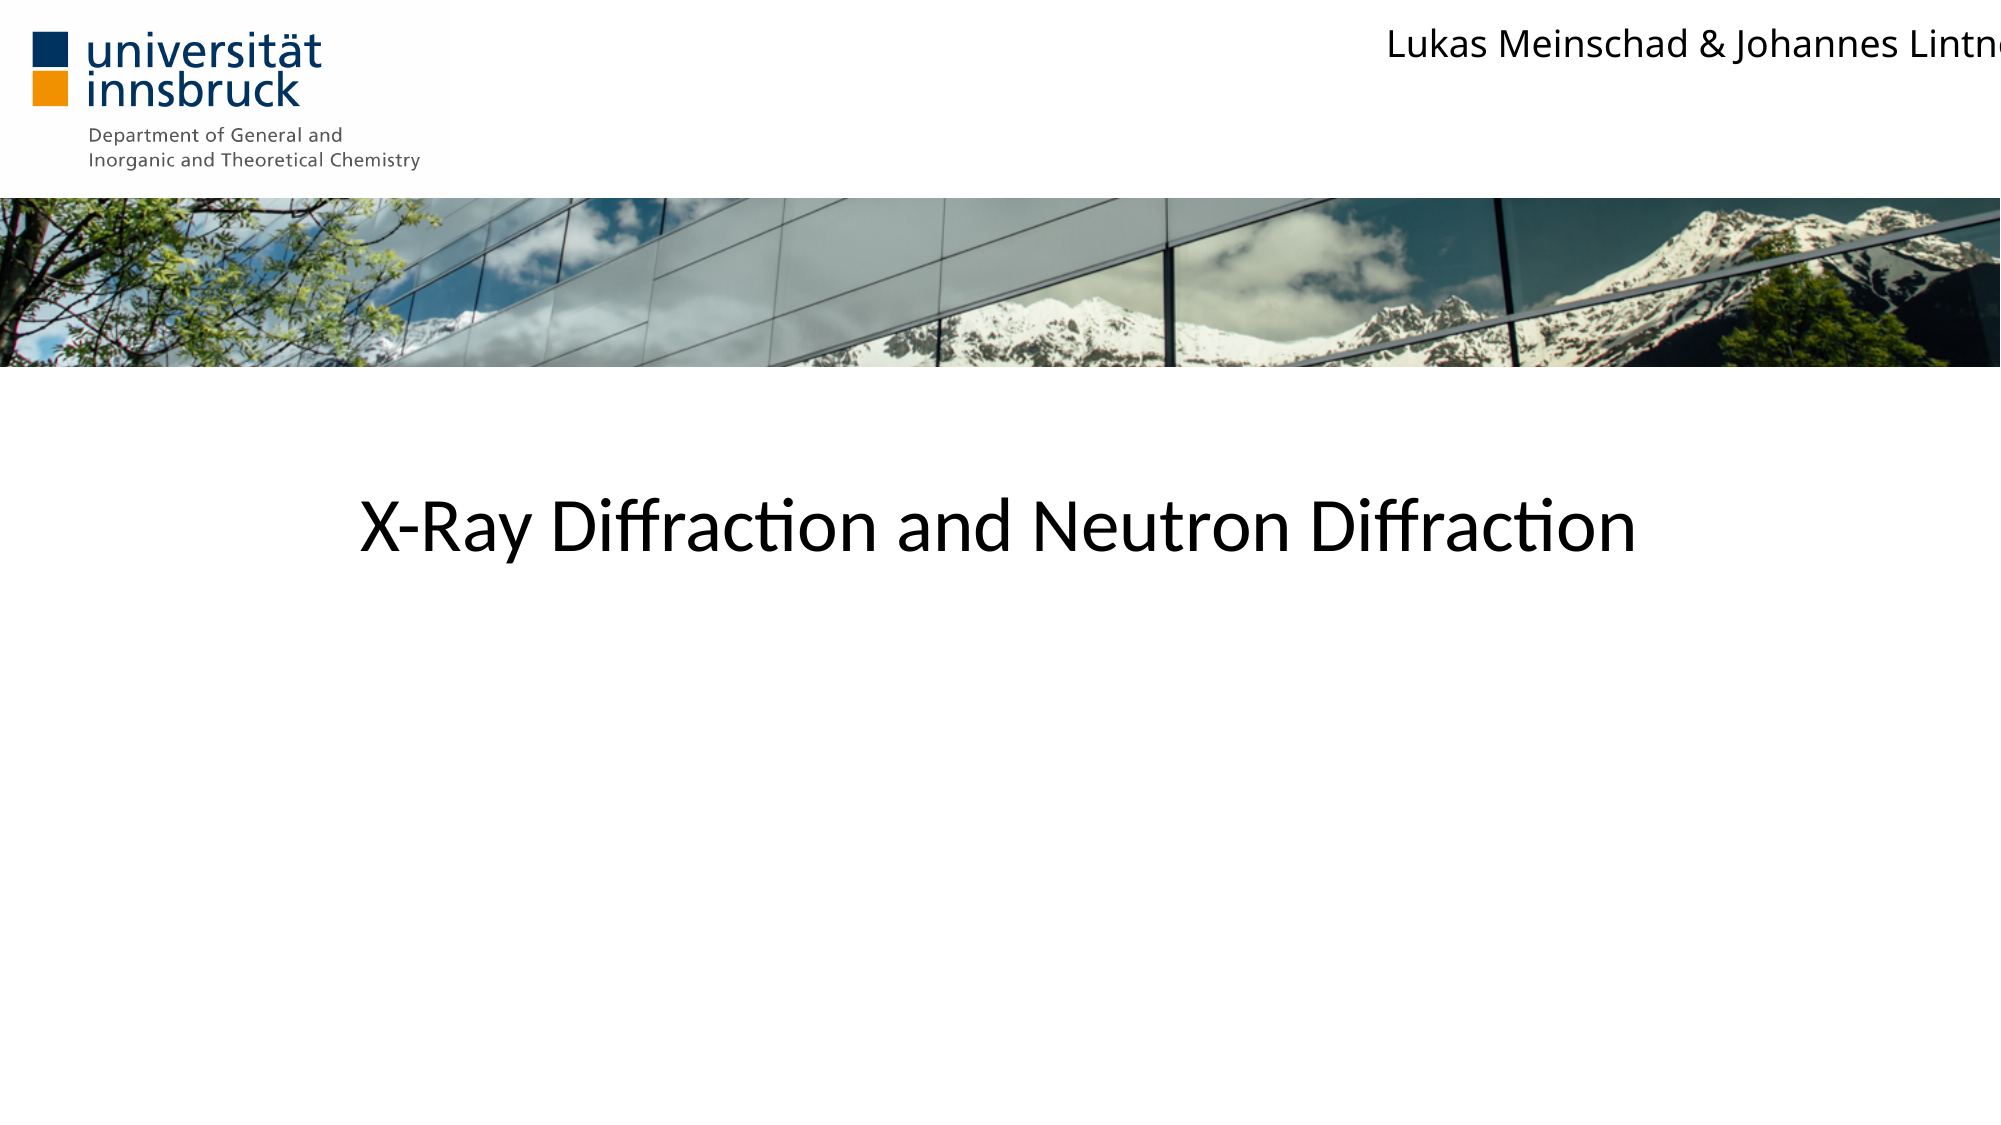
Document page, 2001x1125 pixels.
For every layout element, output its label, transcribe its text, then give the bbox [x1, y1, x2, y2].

title X-Ray Diffraction and Neutron Diffraction [249, 378, 1750, 576]
picture [0, 0, 2000, 367]
